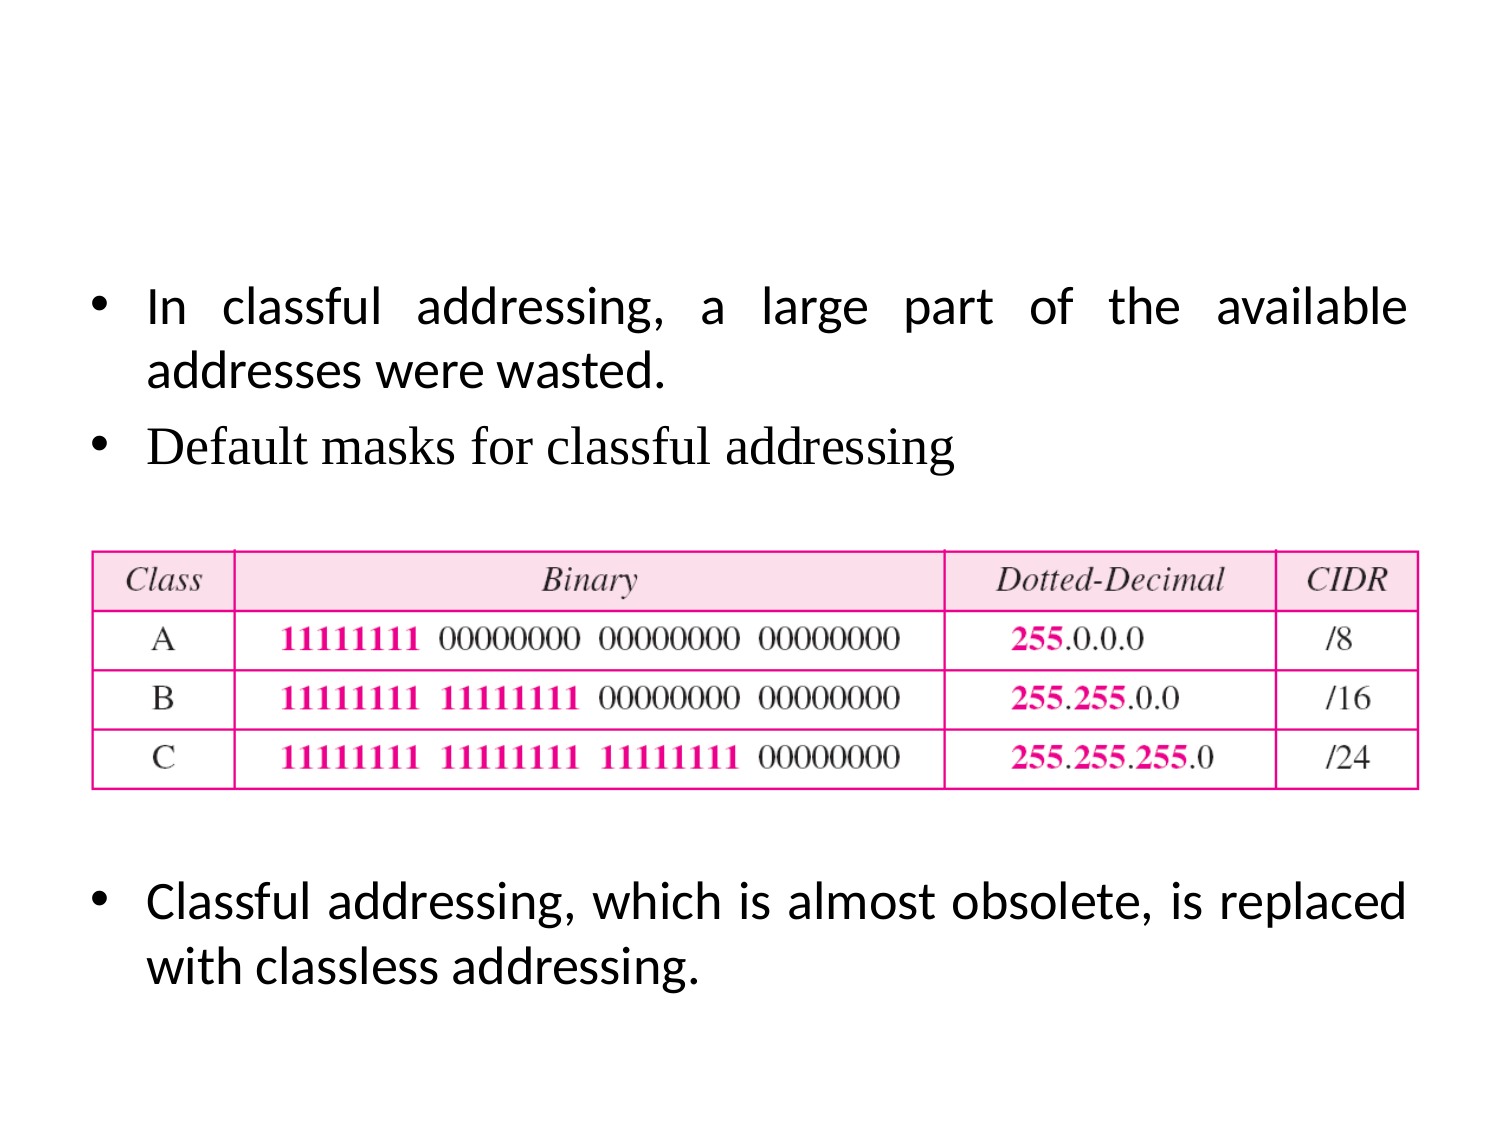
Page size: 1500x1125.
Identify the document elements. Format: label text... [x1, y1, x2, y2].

list In classful addressing, a large part of the available addresses were wasted. Default masks for classful addressing Classful addressing, which is almost obsolete, is replaced with classless addressing. [75, 262, 1425, 532]
picture [74, 533, 1436, 801]
list In classful addressing, a large part of the available addresses were wasted. Default masks for classful addressing Classful addressing, which is almost obsolete, is replaced with classless addressing. [75, 808, 1425, 1005]
